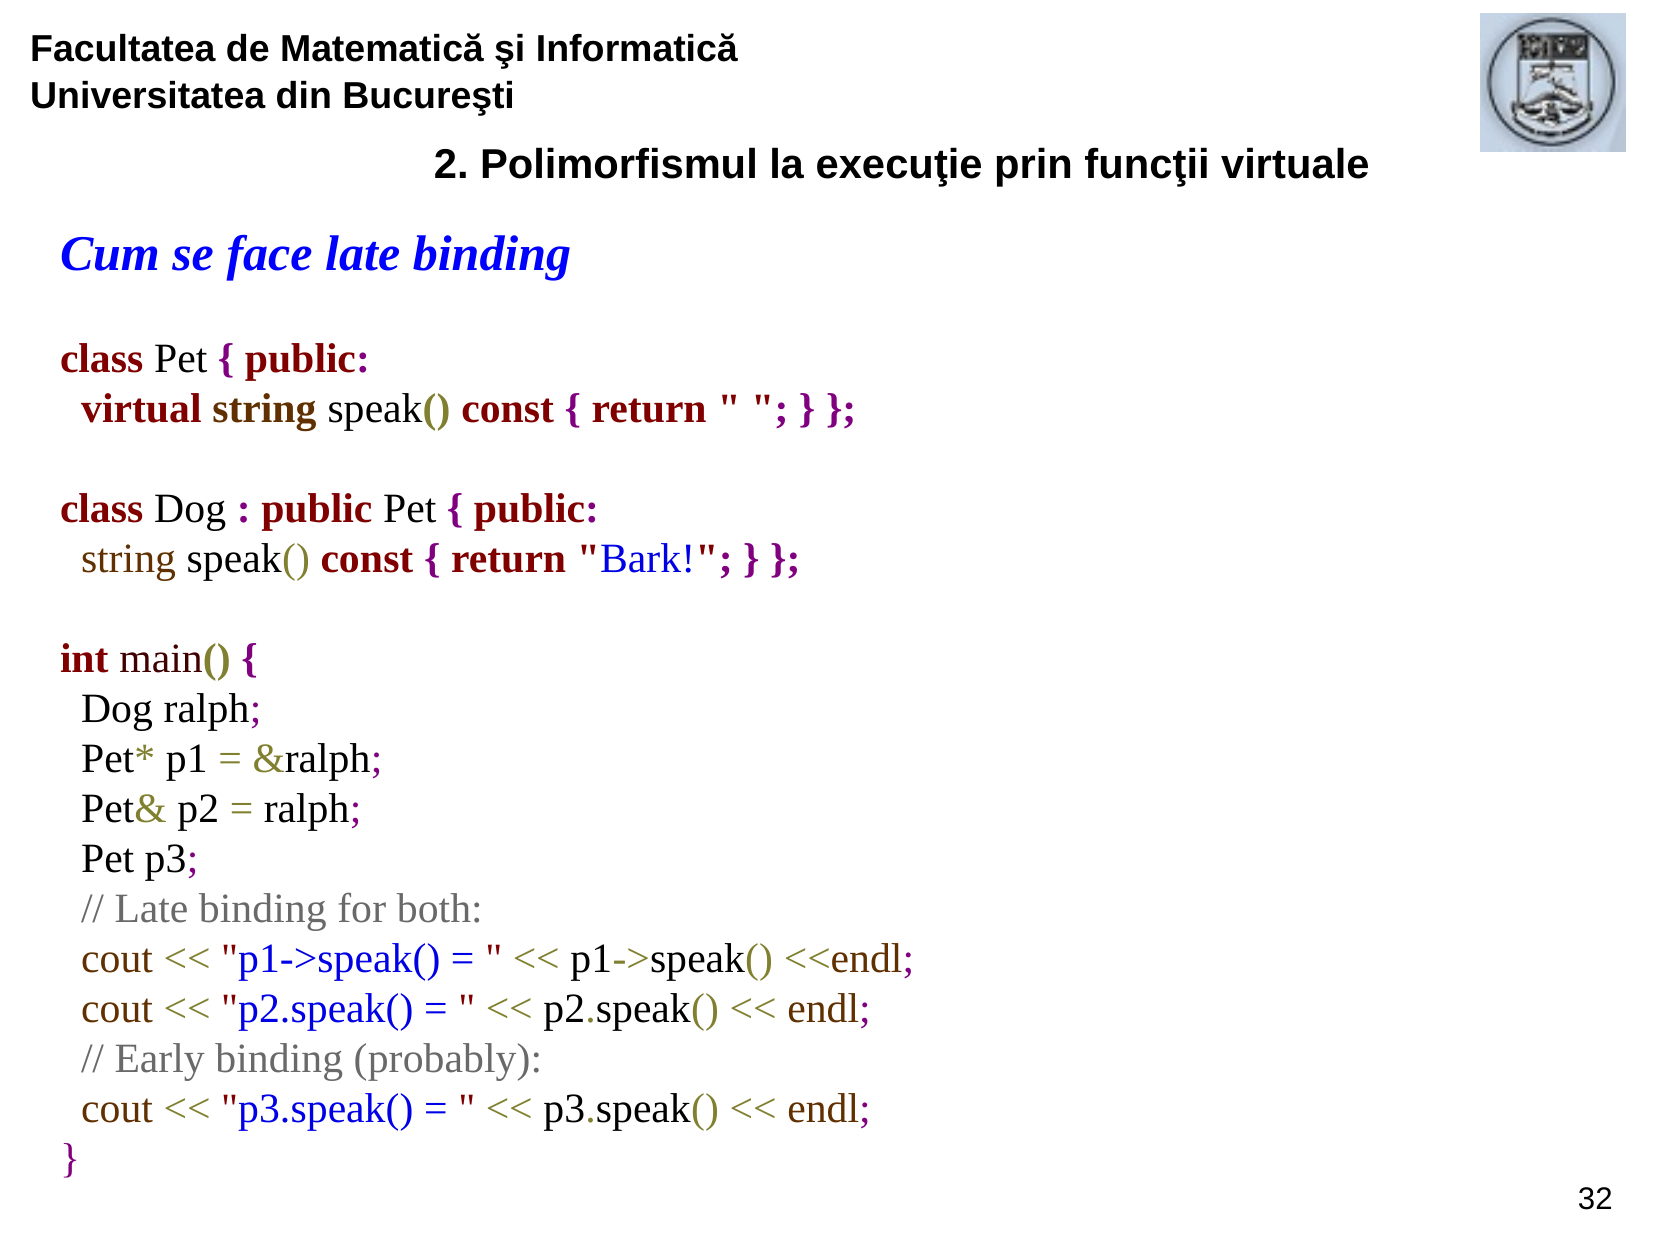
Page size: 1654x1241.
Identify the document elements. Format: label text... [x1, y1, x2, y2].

text_box Cum se face late binding class Pet { public: virtual string speak() const { return " "; } }; class Dog : public Pet { public: string speak() const { return "Bark!"; } }; int main() { Dog ralph; Pet* p1 = &ralph; Pet& p2 = ralph; Pet p3; // Late binding for both: cout << "p1->speak() = " << p1->speak() <<endl; cout << "p2.speak() = " << p2.speak() << endl; // Early binding (probably): cout << "p3.speak() = " << p3.speak() << endl; } [45, 205, 1087, 1208]
text_box 2. Polimorfismul la execuţie prin funcţii virtuale [380, 135, 1423, 209]
picture [1480, 13, 1626, 152]
text_box Facultatea de Matematică şi Informatică Universitatea din Bucureşti [13, 13, 841, 122]
text_box 32 [1526, 1158, 1630, 1225]
